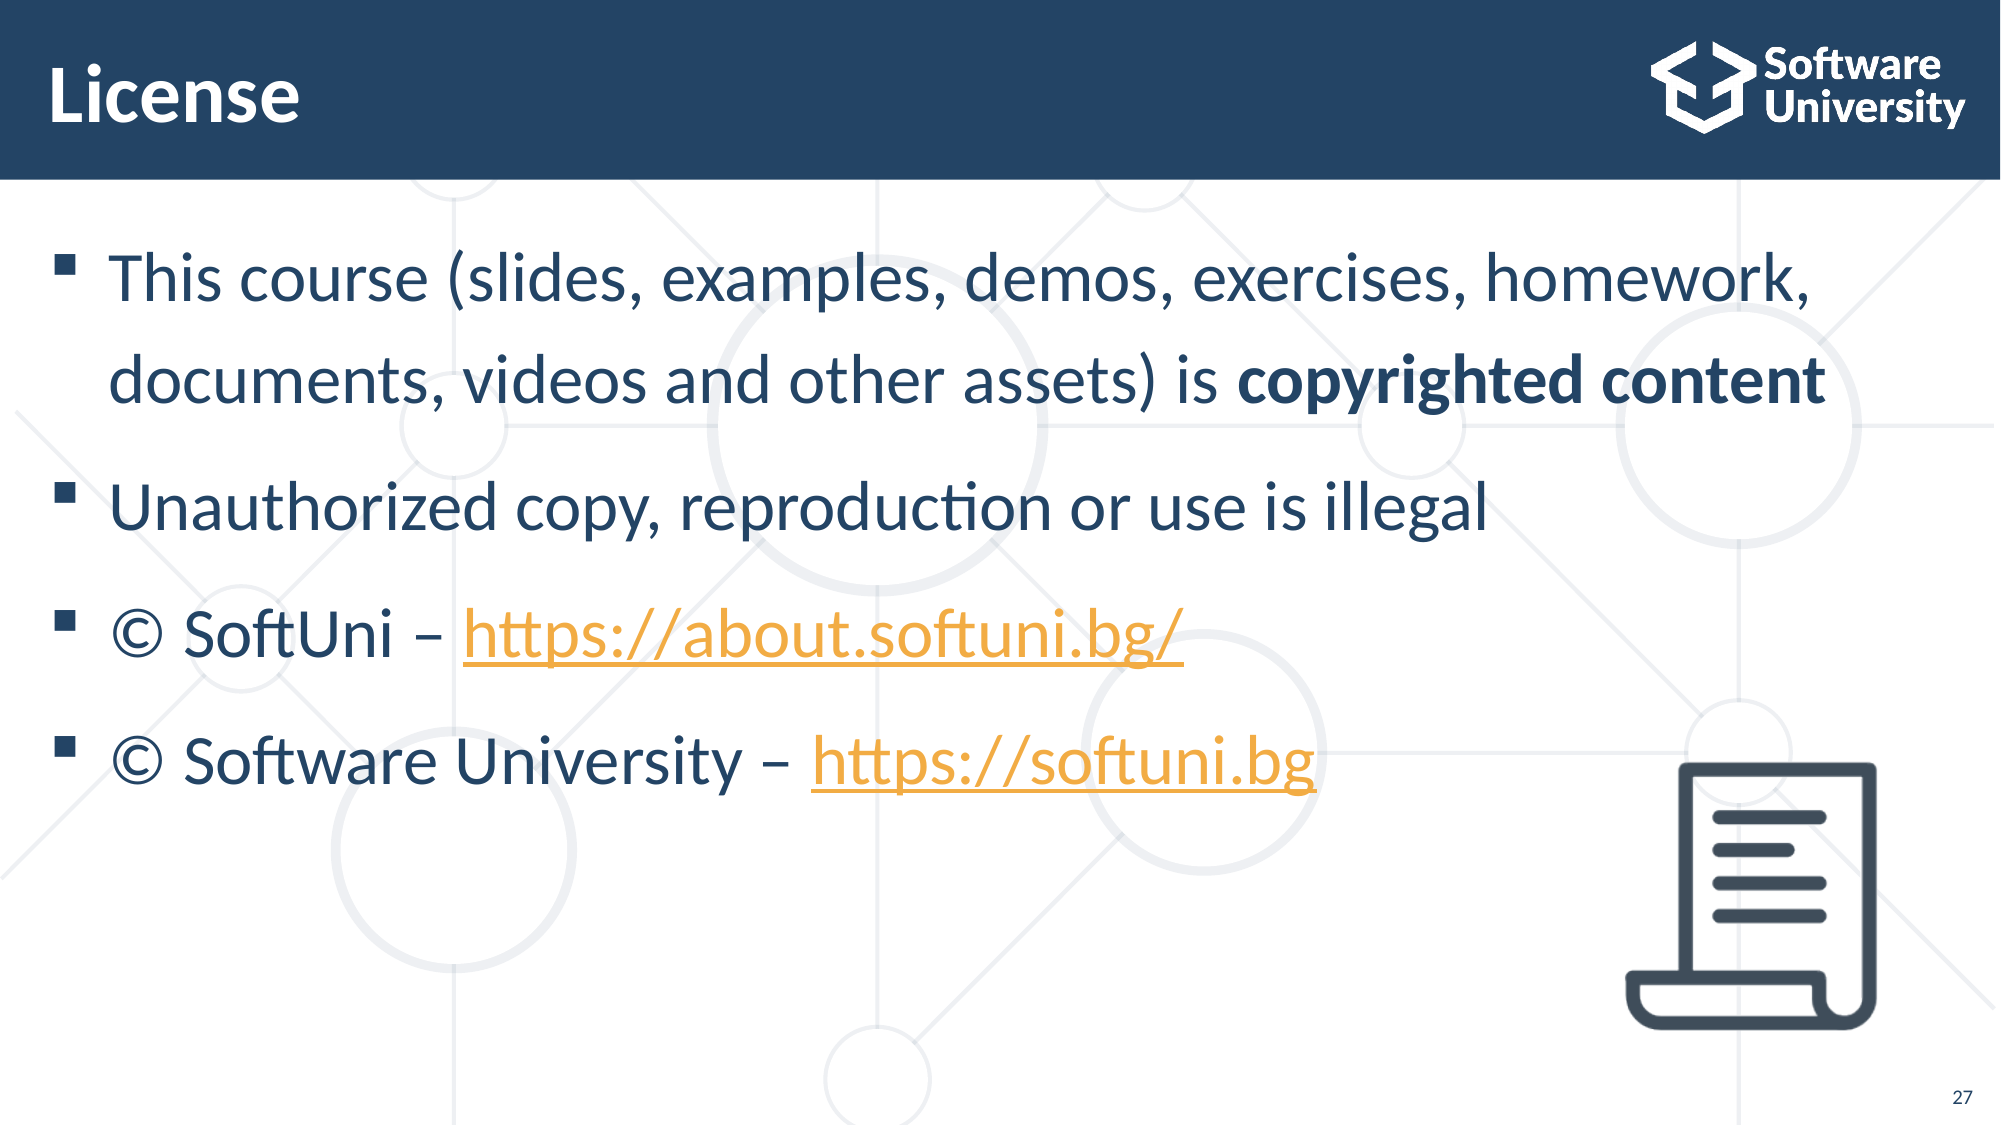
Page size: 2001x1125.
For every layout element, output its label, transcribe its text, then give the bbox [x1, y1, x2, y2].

picture [1598, 728, 1916, 1065]
picture [1651, 41, 1966, 134]
slide_number 27 [1927, 1067, 1989, 1117]
title License [31, 16, 1625, 162]
list This course (slides, examples, demos, exercises, homework, documents, videos and other assets) is copyrighted content Unauthorized copy, reproduction or use is illegal © SoftUni – https://about.softuni.bg/ © Software University – https://softuni.bg [31, 208, 1970, 1104]
